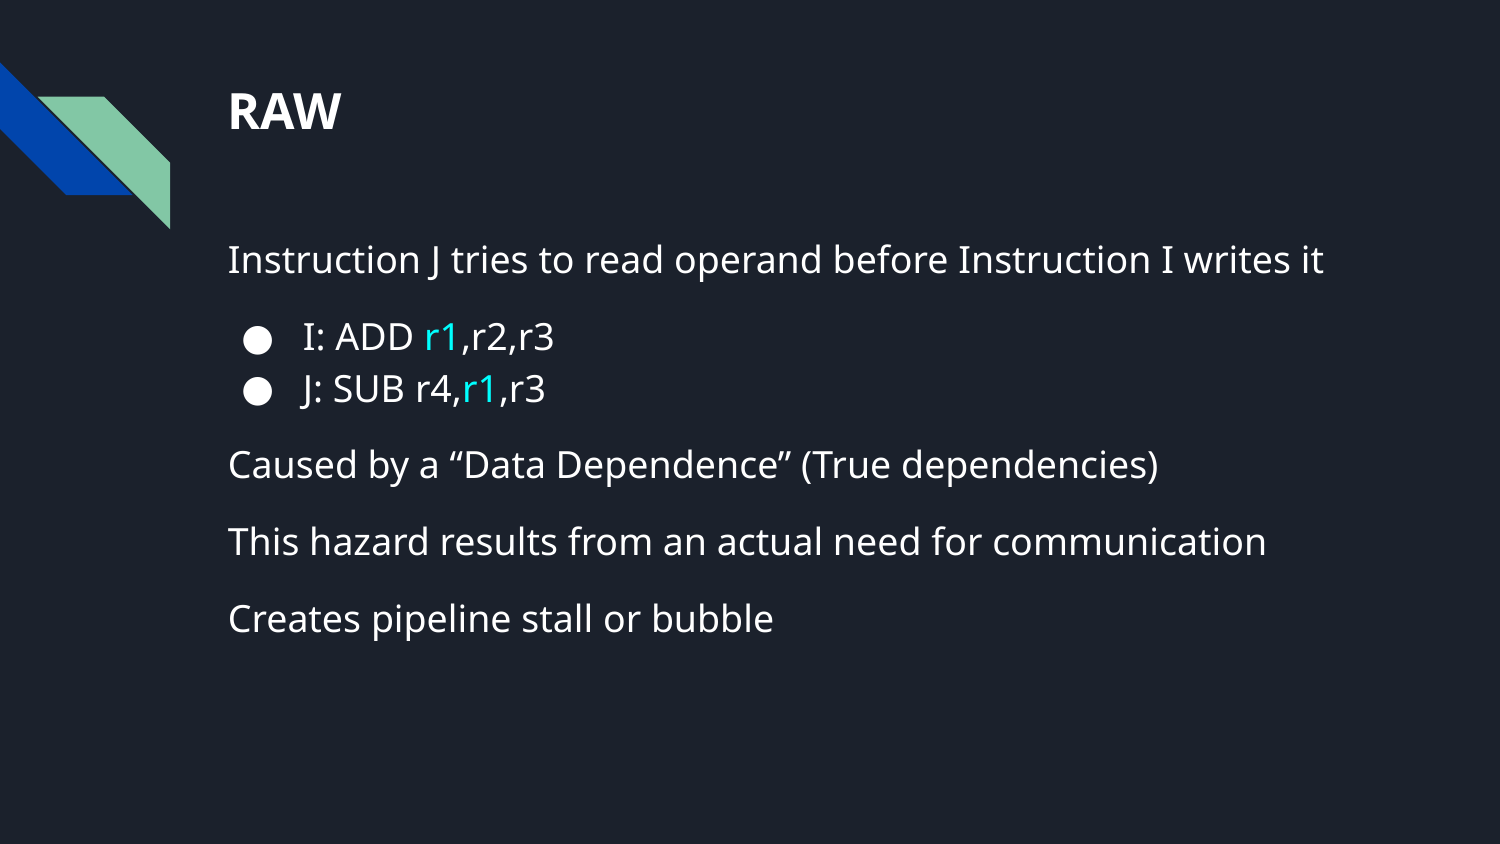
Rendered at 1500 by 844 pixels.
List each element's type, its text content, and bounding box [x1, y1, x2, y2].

title RAW [212, 64, 1368, 214]
list Instruction J tries to read operand before Instruction I writes it I: ADD r1,r2,r3 J: SUB r4,r1,r3 Caused by a “Data Dependence” (True dependencies) This hazard results from an actual need for communication Creates pipeline stall or bubble [212, 214, 1368, 785]
